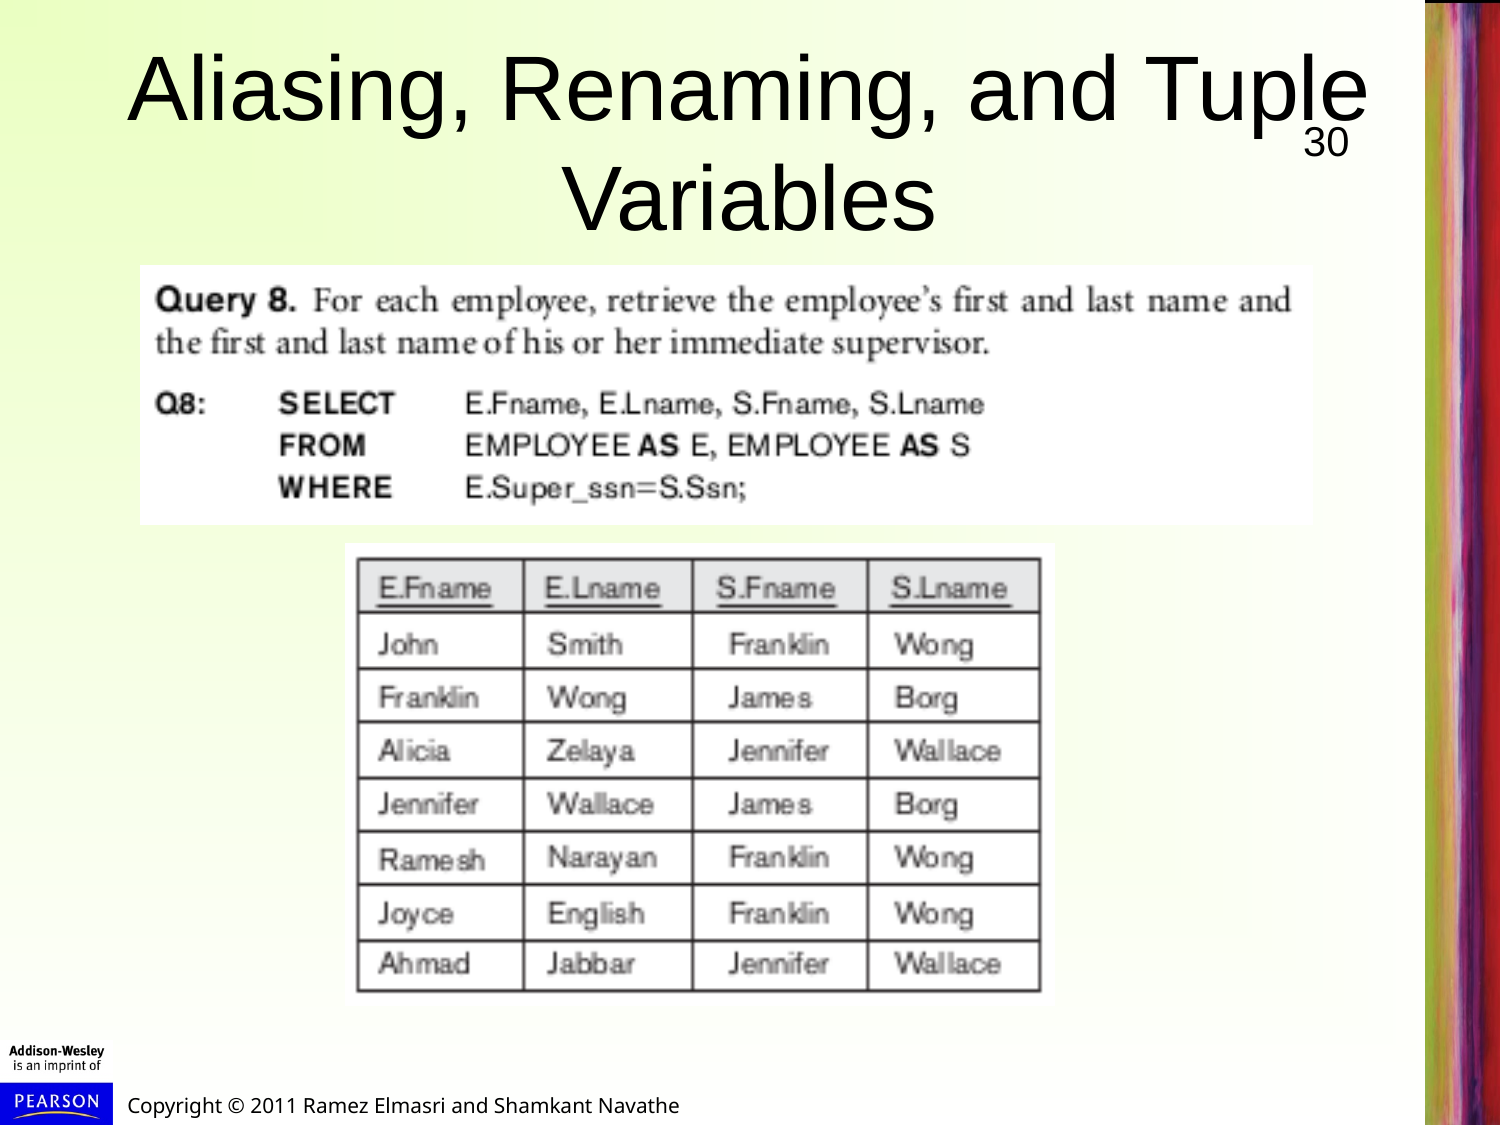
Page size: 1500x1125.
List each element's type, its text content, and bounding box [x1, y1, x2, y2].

picture [0, 0, 1500, 1125]
title Aliasing, Renaming, and Tuple Variables [75, 44, 1425, 233]
